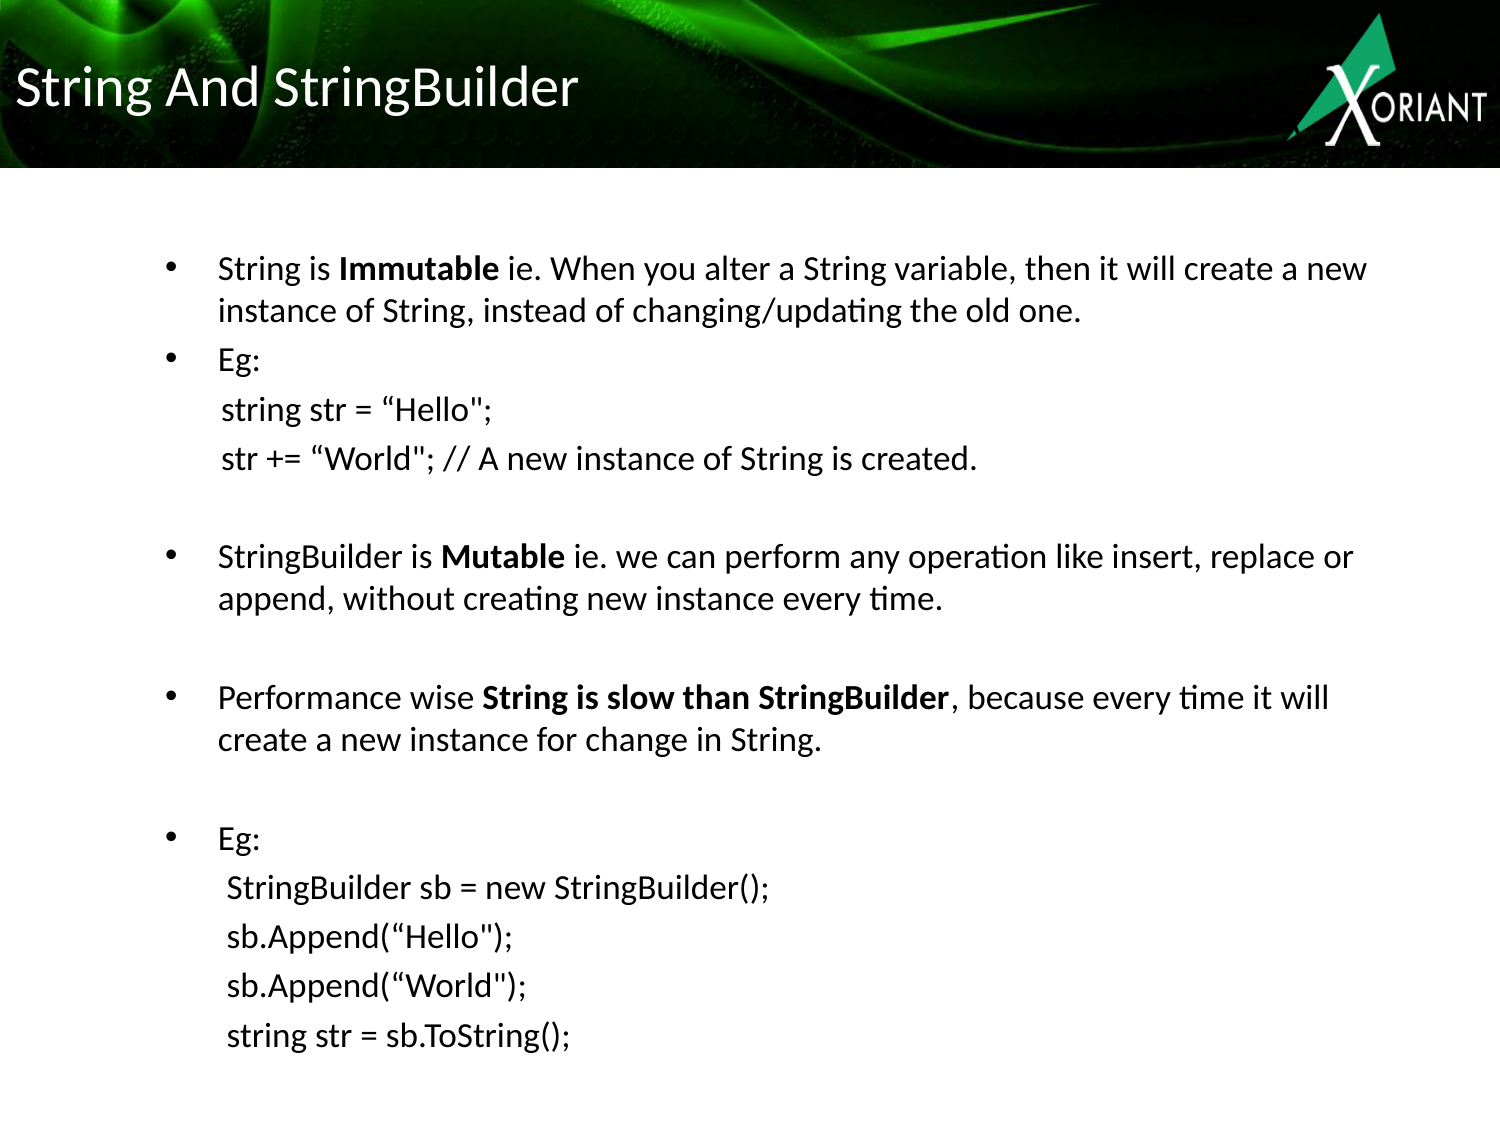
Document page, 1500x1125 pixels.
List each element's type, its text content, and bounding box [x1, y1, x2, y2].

picture [1270, 0, 1499, 168]
list String is Immutable ie. When you alter a String variable, then it will create a new instance of String, instead of changing/updating the old one. Eg: string str = “Hello"; str += “World"; // A new instance of String is created. StringBuilder is Mutable ie. we can perform any operation like insert, replace or append, without creating new instance every time. Performance wise String is slow than StringBuilder, because every time it will create a new instance for change in String. Eg: StringBuilder sb = new StringBuilder(); sb.Append(“Hello"); sb.Append(“World"); string str = sb.ToString(); [150, 237, 1425, 1063]
title String And StringBuilder [0, 0, 1270, 168]
